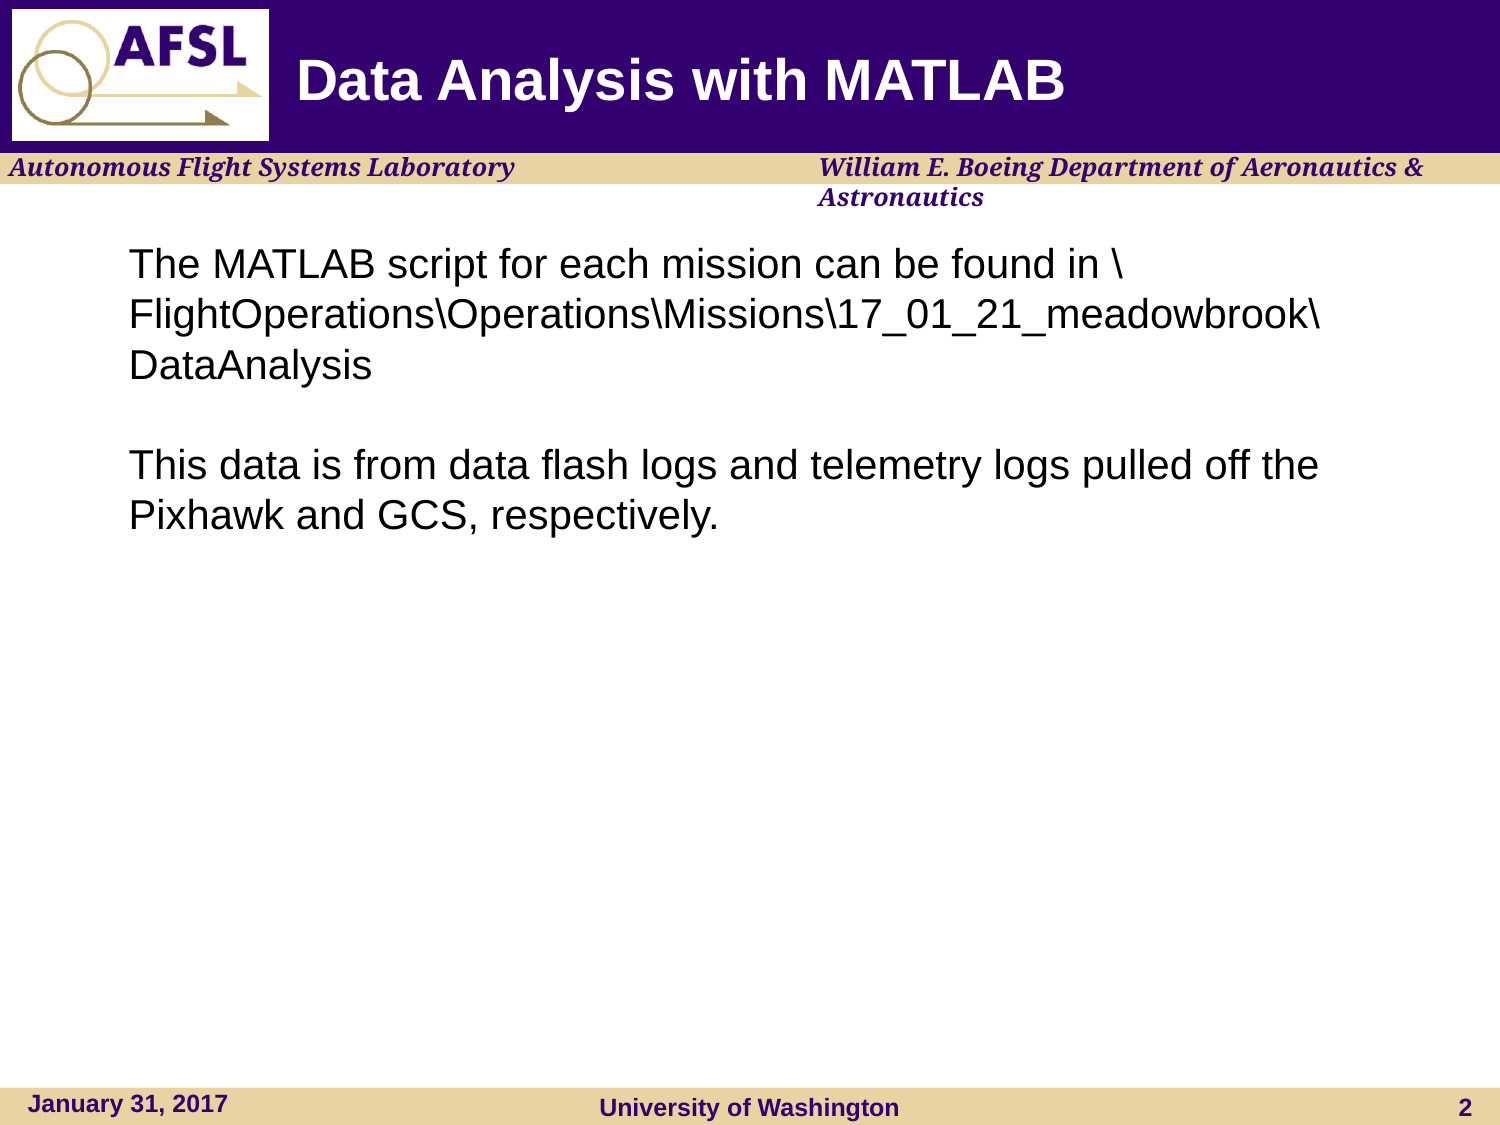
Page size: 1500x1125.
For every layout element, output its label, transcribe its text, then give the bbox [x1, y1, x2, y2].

text_box The MATLAB script for each mission can be found in \FlightOperations\Operations\Missions\17_01_21_meadowbrook\DataAnalysis This data is from data flash logs and telemetry logs pulled off the Pixhawk and GCS, respectively. [113, 229, 1354, 599]
title Data Analysis with MATLAB [281, 14, 1468, 140]
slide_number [12, 1087, 363, 1125]
slide_number ‹#› [1137, 1087, 1488, 1125]
picture [12, 9, 269, 141]
footer University of Washington [399, 1087, 1100, 1125]
